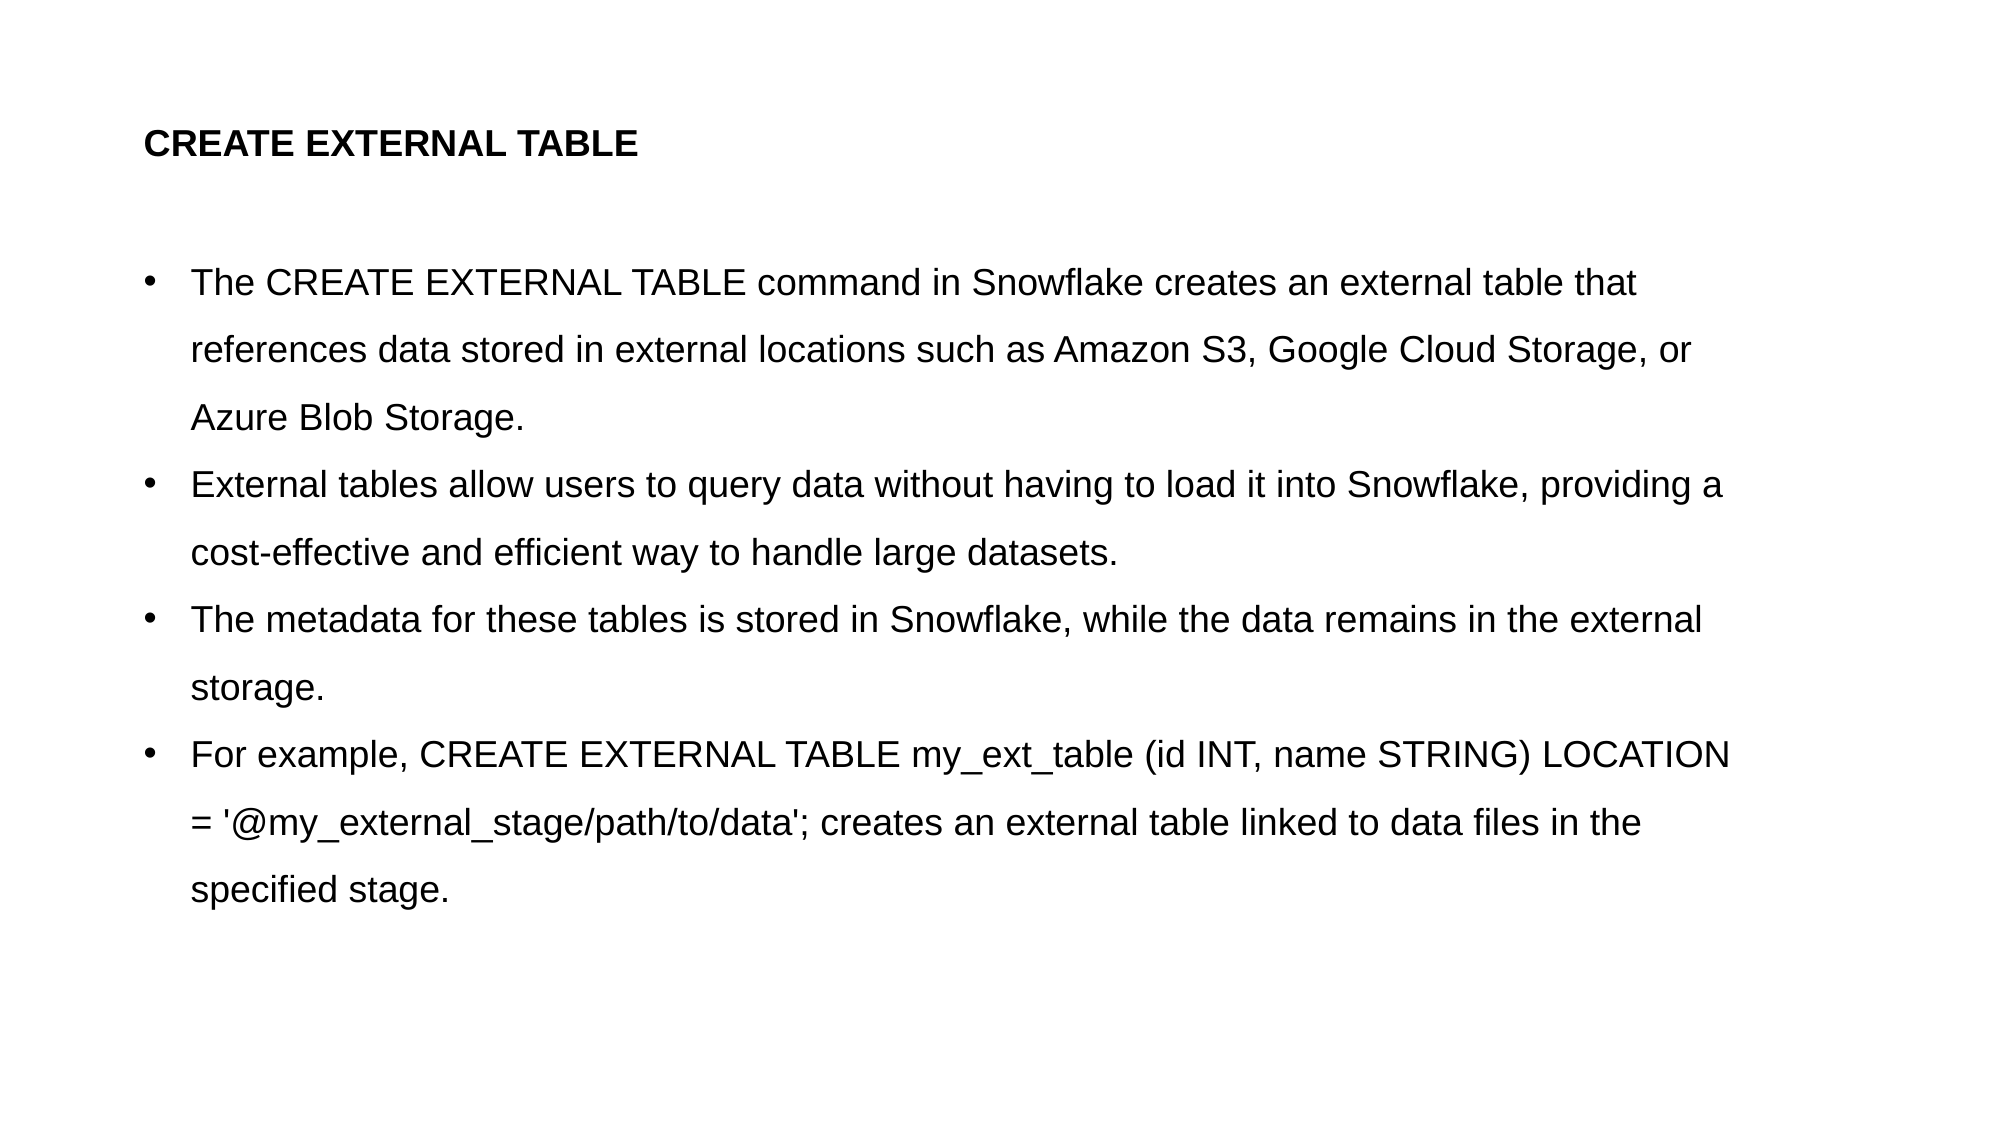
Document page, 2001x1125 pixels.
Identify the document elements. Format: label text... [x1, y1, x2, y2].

text_box CREATE EXTERNAL TABLE [129, 111, 1129, 172]
text_box The CREATE EXTERNAL TABLE command in Snowflake creates an external table that references data stored in external locations such as Amazon S3, Google Cloud Storage, or Azure Blob Storage. External tables allow users to query data without having to load it into Snowflake, providing a cost-effective and efficient way to handle large datasets. The metadata for these tables is stored in Snowflake, while the data remains in the external storage. For example, CREATE EXTERNAL TABLE my_ext_table (id INT, name STRING) LOCATION = '@my_external_stage/path/to/data'; creates an external table linked to data files in the specified stage. [128, 227, 1752, 918]
